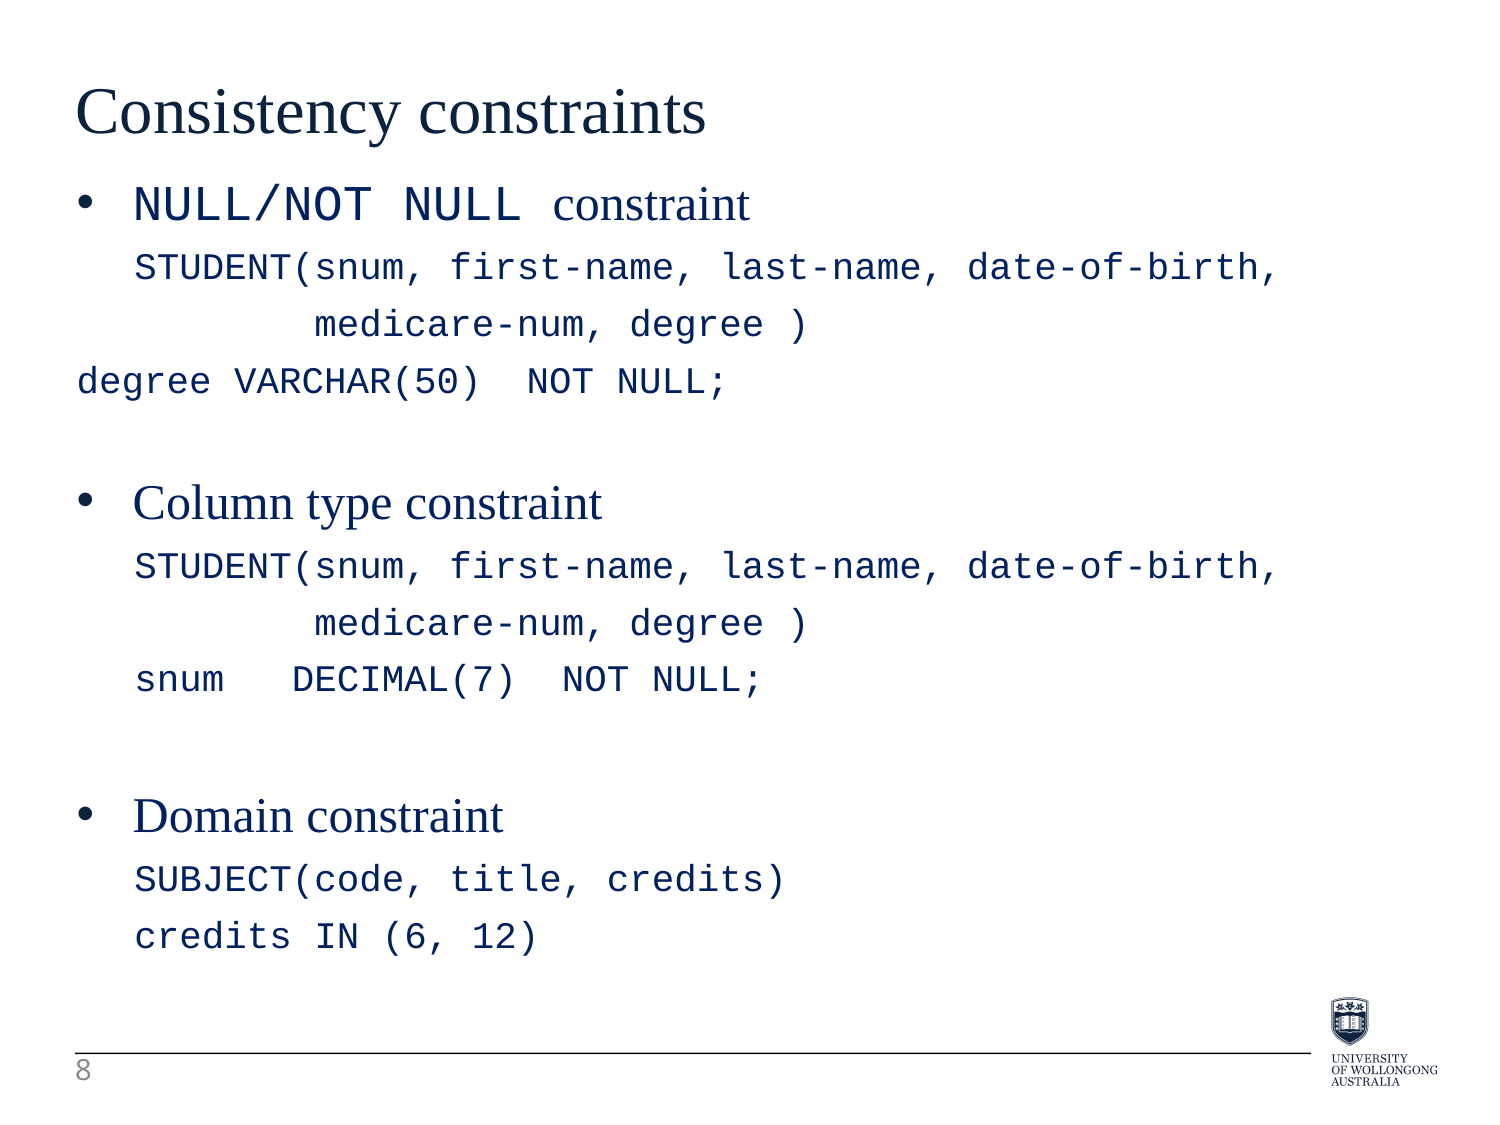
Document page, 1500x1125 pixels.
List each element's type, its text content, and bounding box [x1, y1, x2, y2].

text_box Consistency constraints [75, 67, 1412, 206]
text_box NULL/NOT NULL constraint STUDENT(snum, first-name, last-name, date-of-birth, medicare-num, degree ) degree VARCHAR(50) NOT NULL; Column type constraint STUDENT(snum, first-name, last-name, date-of-birth, medicare-num, degree ) snum DECIMAL(7) NOT NULL; Domain constraint SUBJECT(code, title, credits) credits IN (6, 12) [74, 170, 1367, 244]
text_box 8 [74, 1059, 135, 1091]
